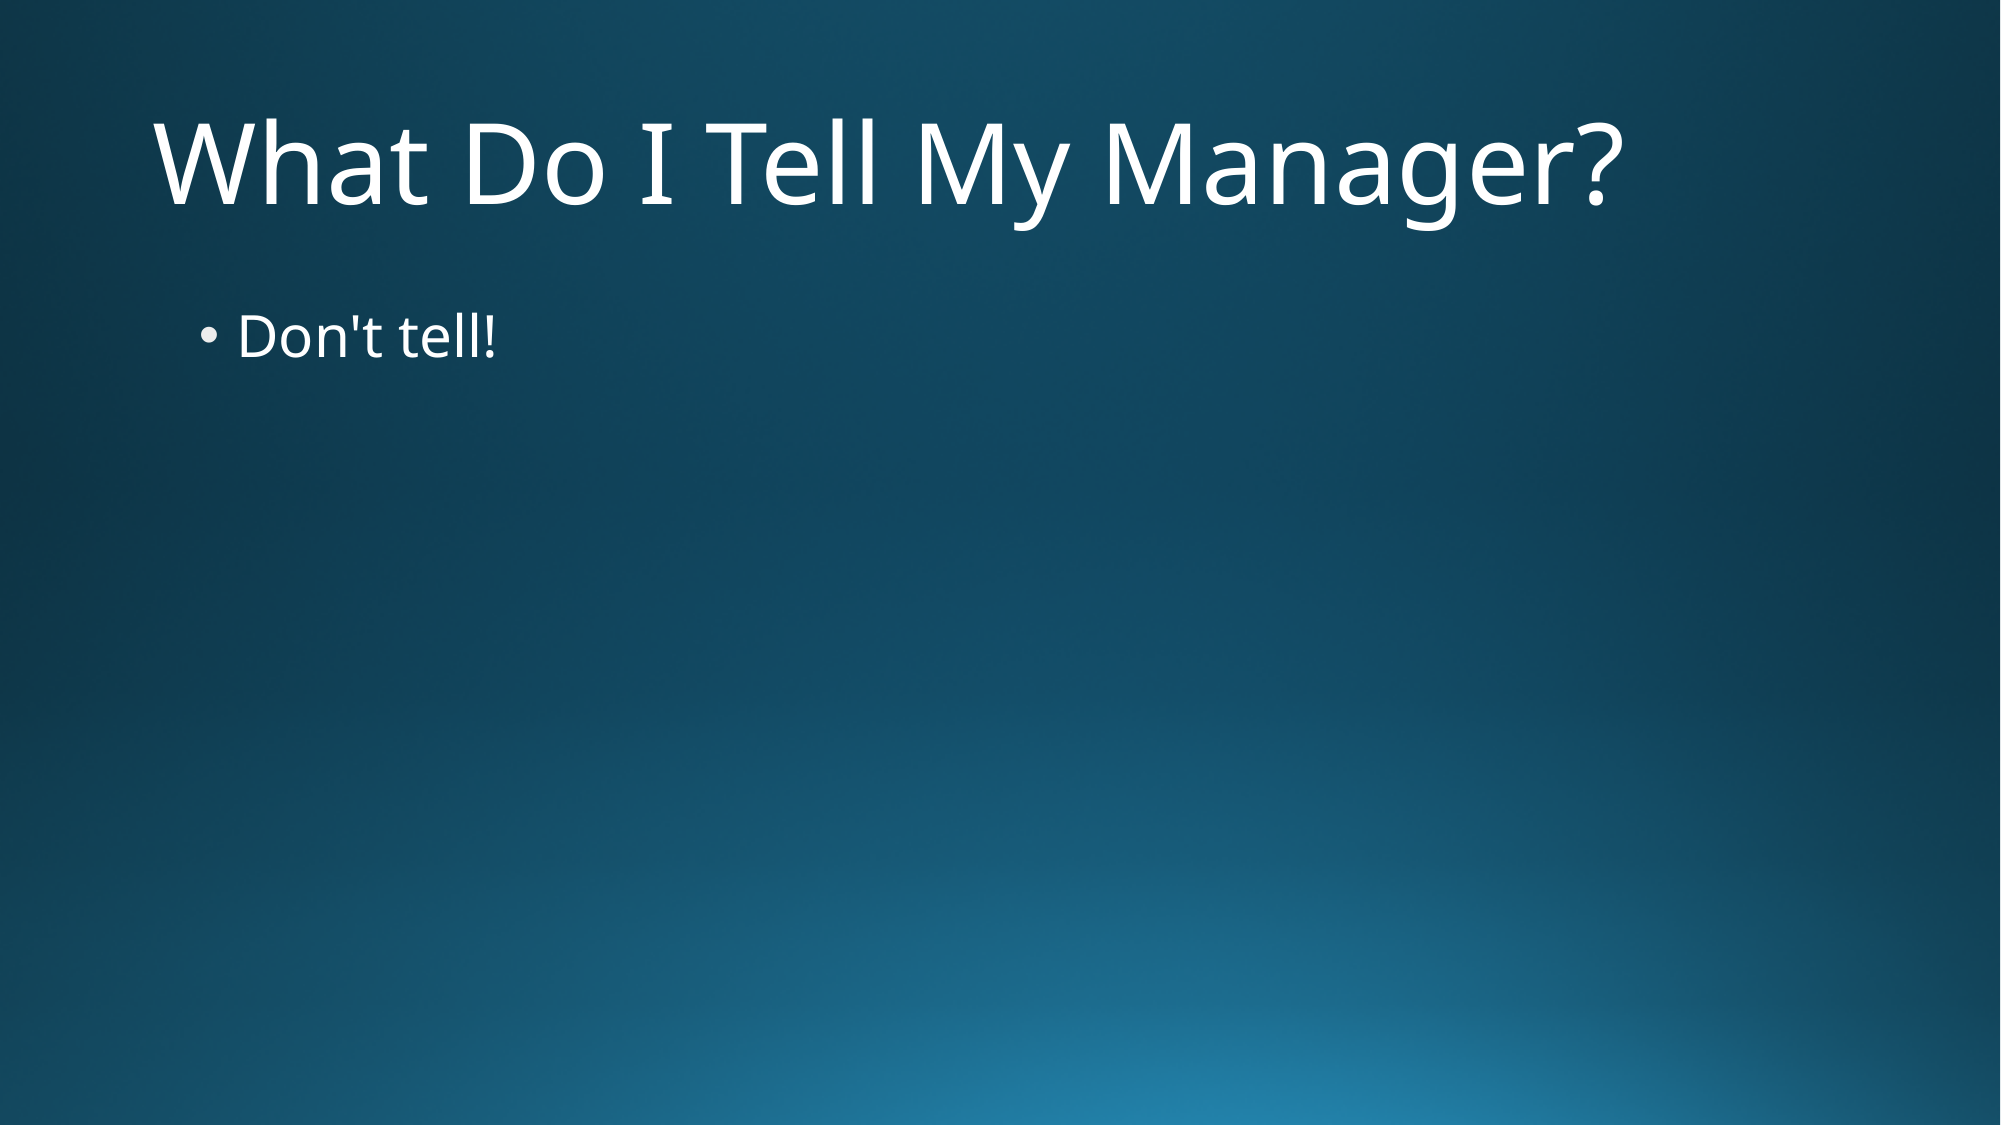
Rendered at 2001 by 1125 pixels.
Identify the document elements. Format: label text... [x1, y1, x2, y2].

list Don't tell! [183, 299, 1863, 1014]
title What Do I Tell My Manager? [137, 59, 1863, 278]
picture [0, 0, 2001, 1125]
